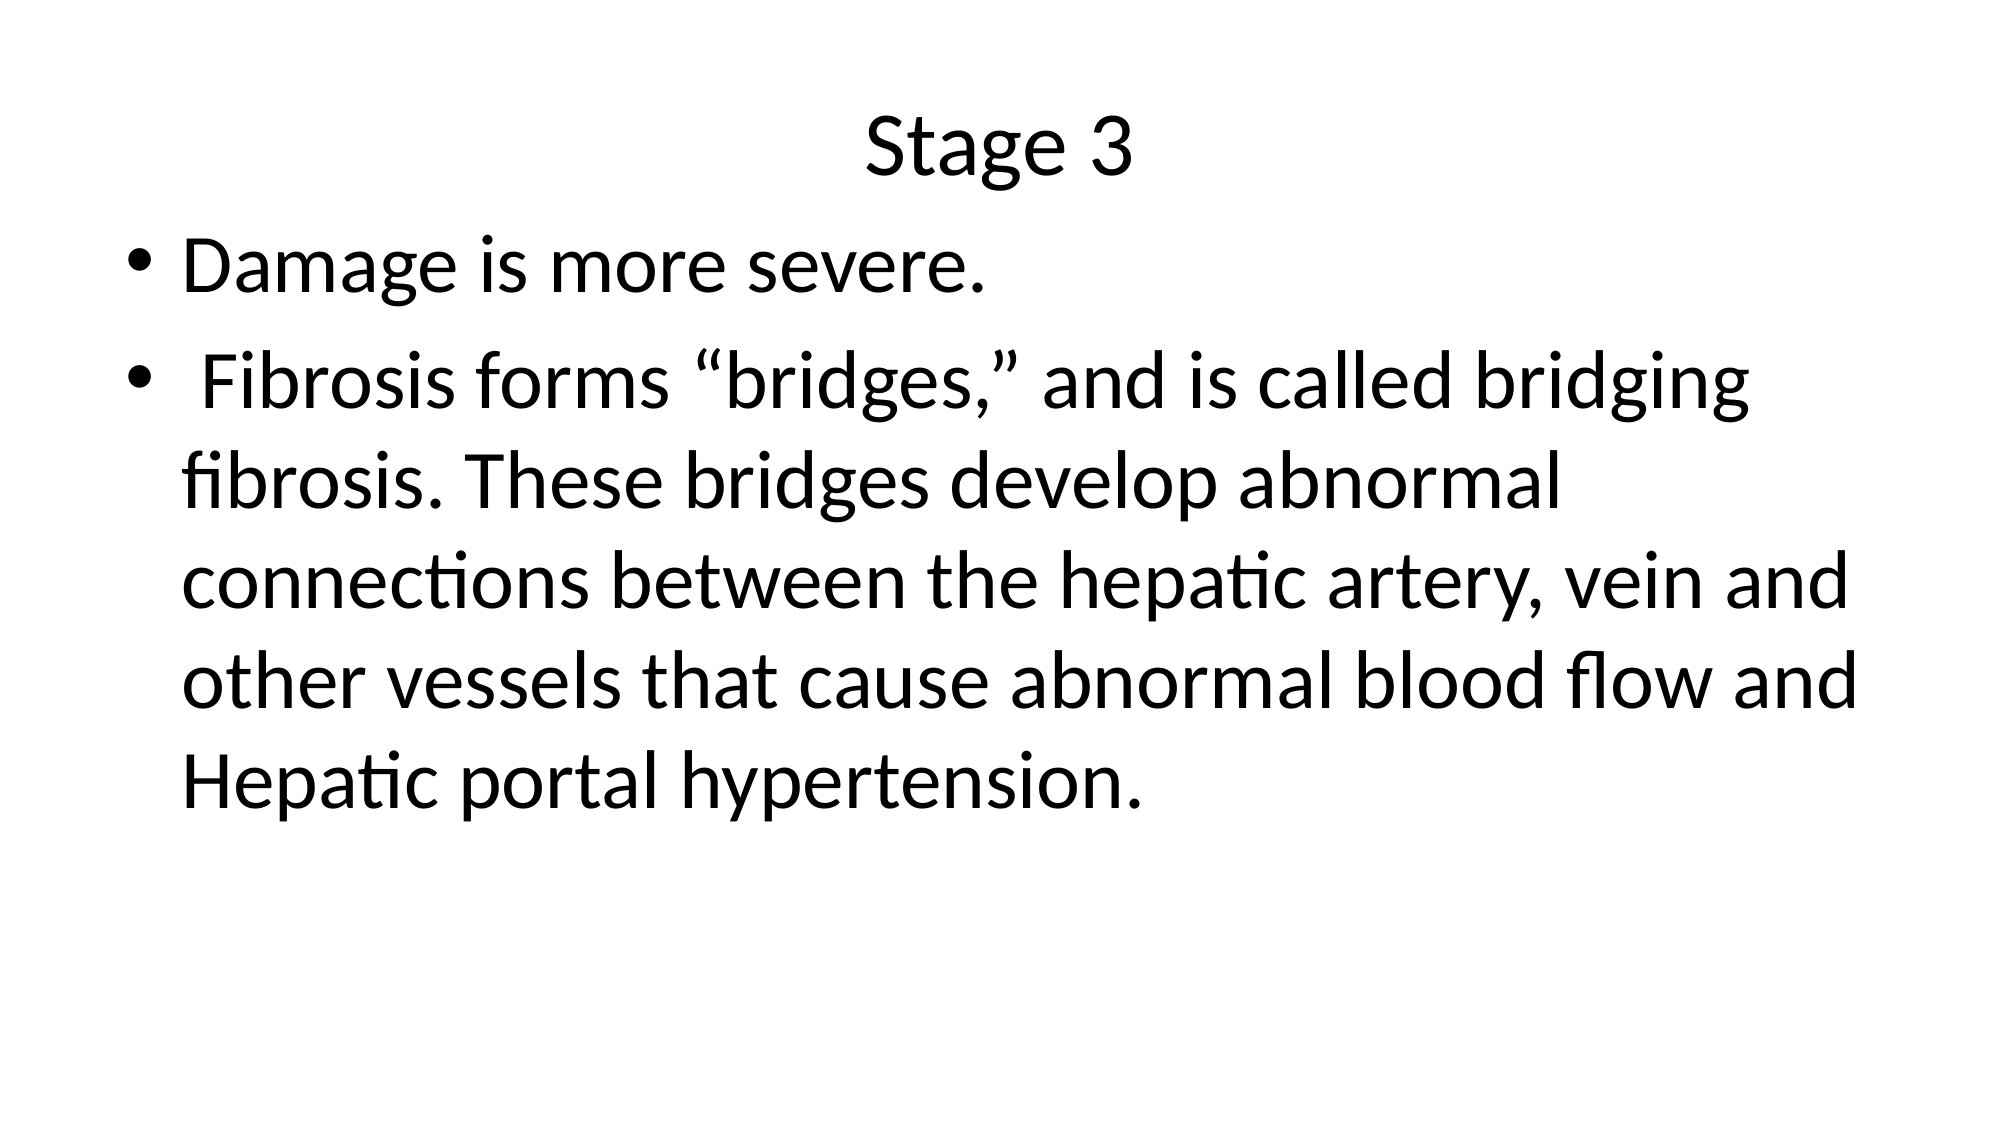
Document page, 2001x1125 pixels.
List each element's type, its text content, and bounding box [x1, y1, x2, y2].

title Stage 3 [99, 45, 1900, 233]
list Damage is more severe. Fibrosis forms “bridges,” and is called bridging fibrosis. These bridges develop abnormal connections between the hepatic artery, vein and other vessels that cause abnormal blood flow and Hepatic portal hypertension. [110, 201, 2000, 1043]
